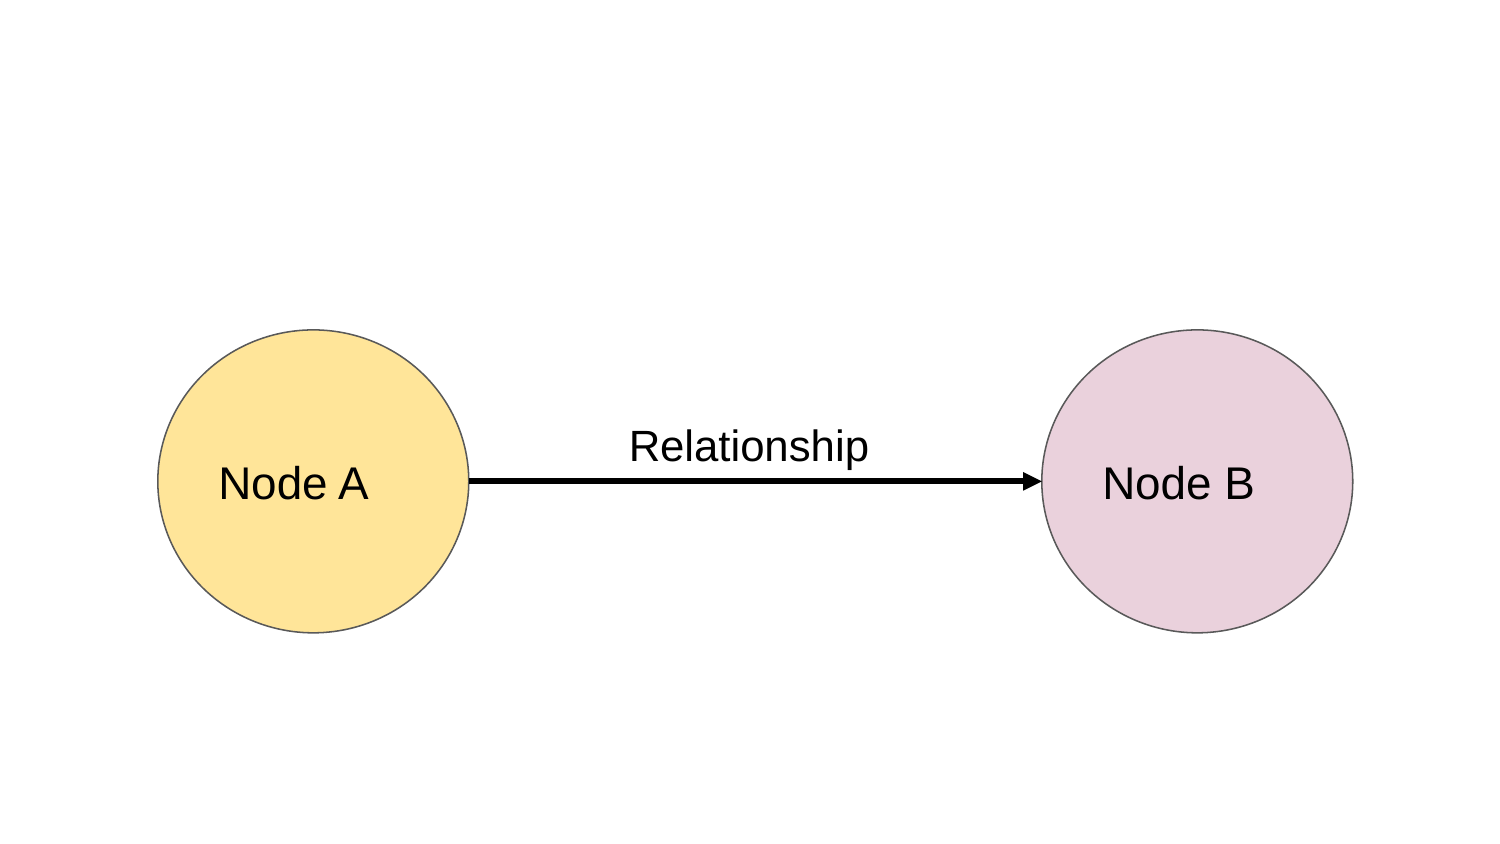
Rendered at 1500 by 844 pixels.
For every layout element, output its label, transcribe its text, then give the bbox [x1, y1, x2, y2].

text_box Relationship [613, 402, 1004, 480]
text_box Node B [1041, 329, 1353, 633]
text_box Node A [157, 329, 469, 633]
